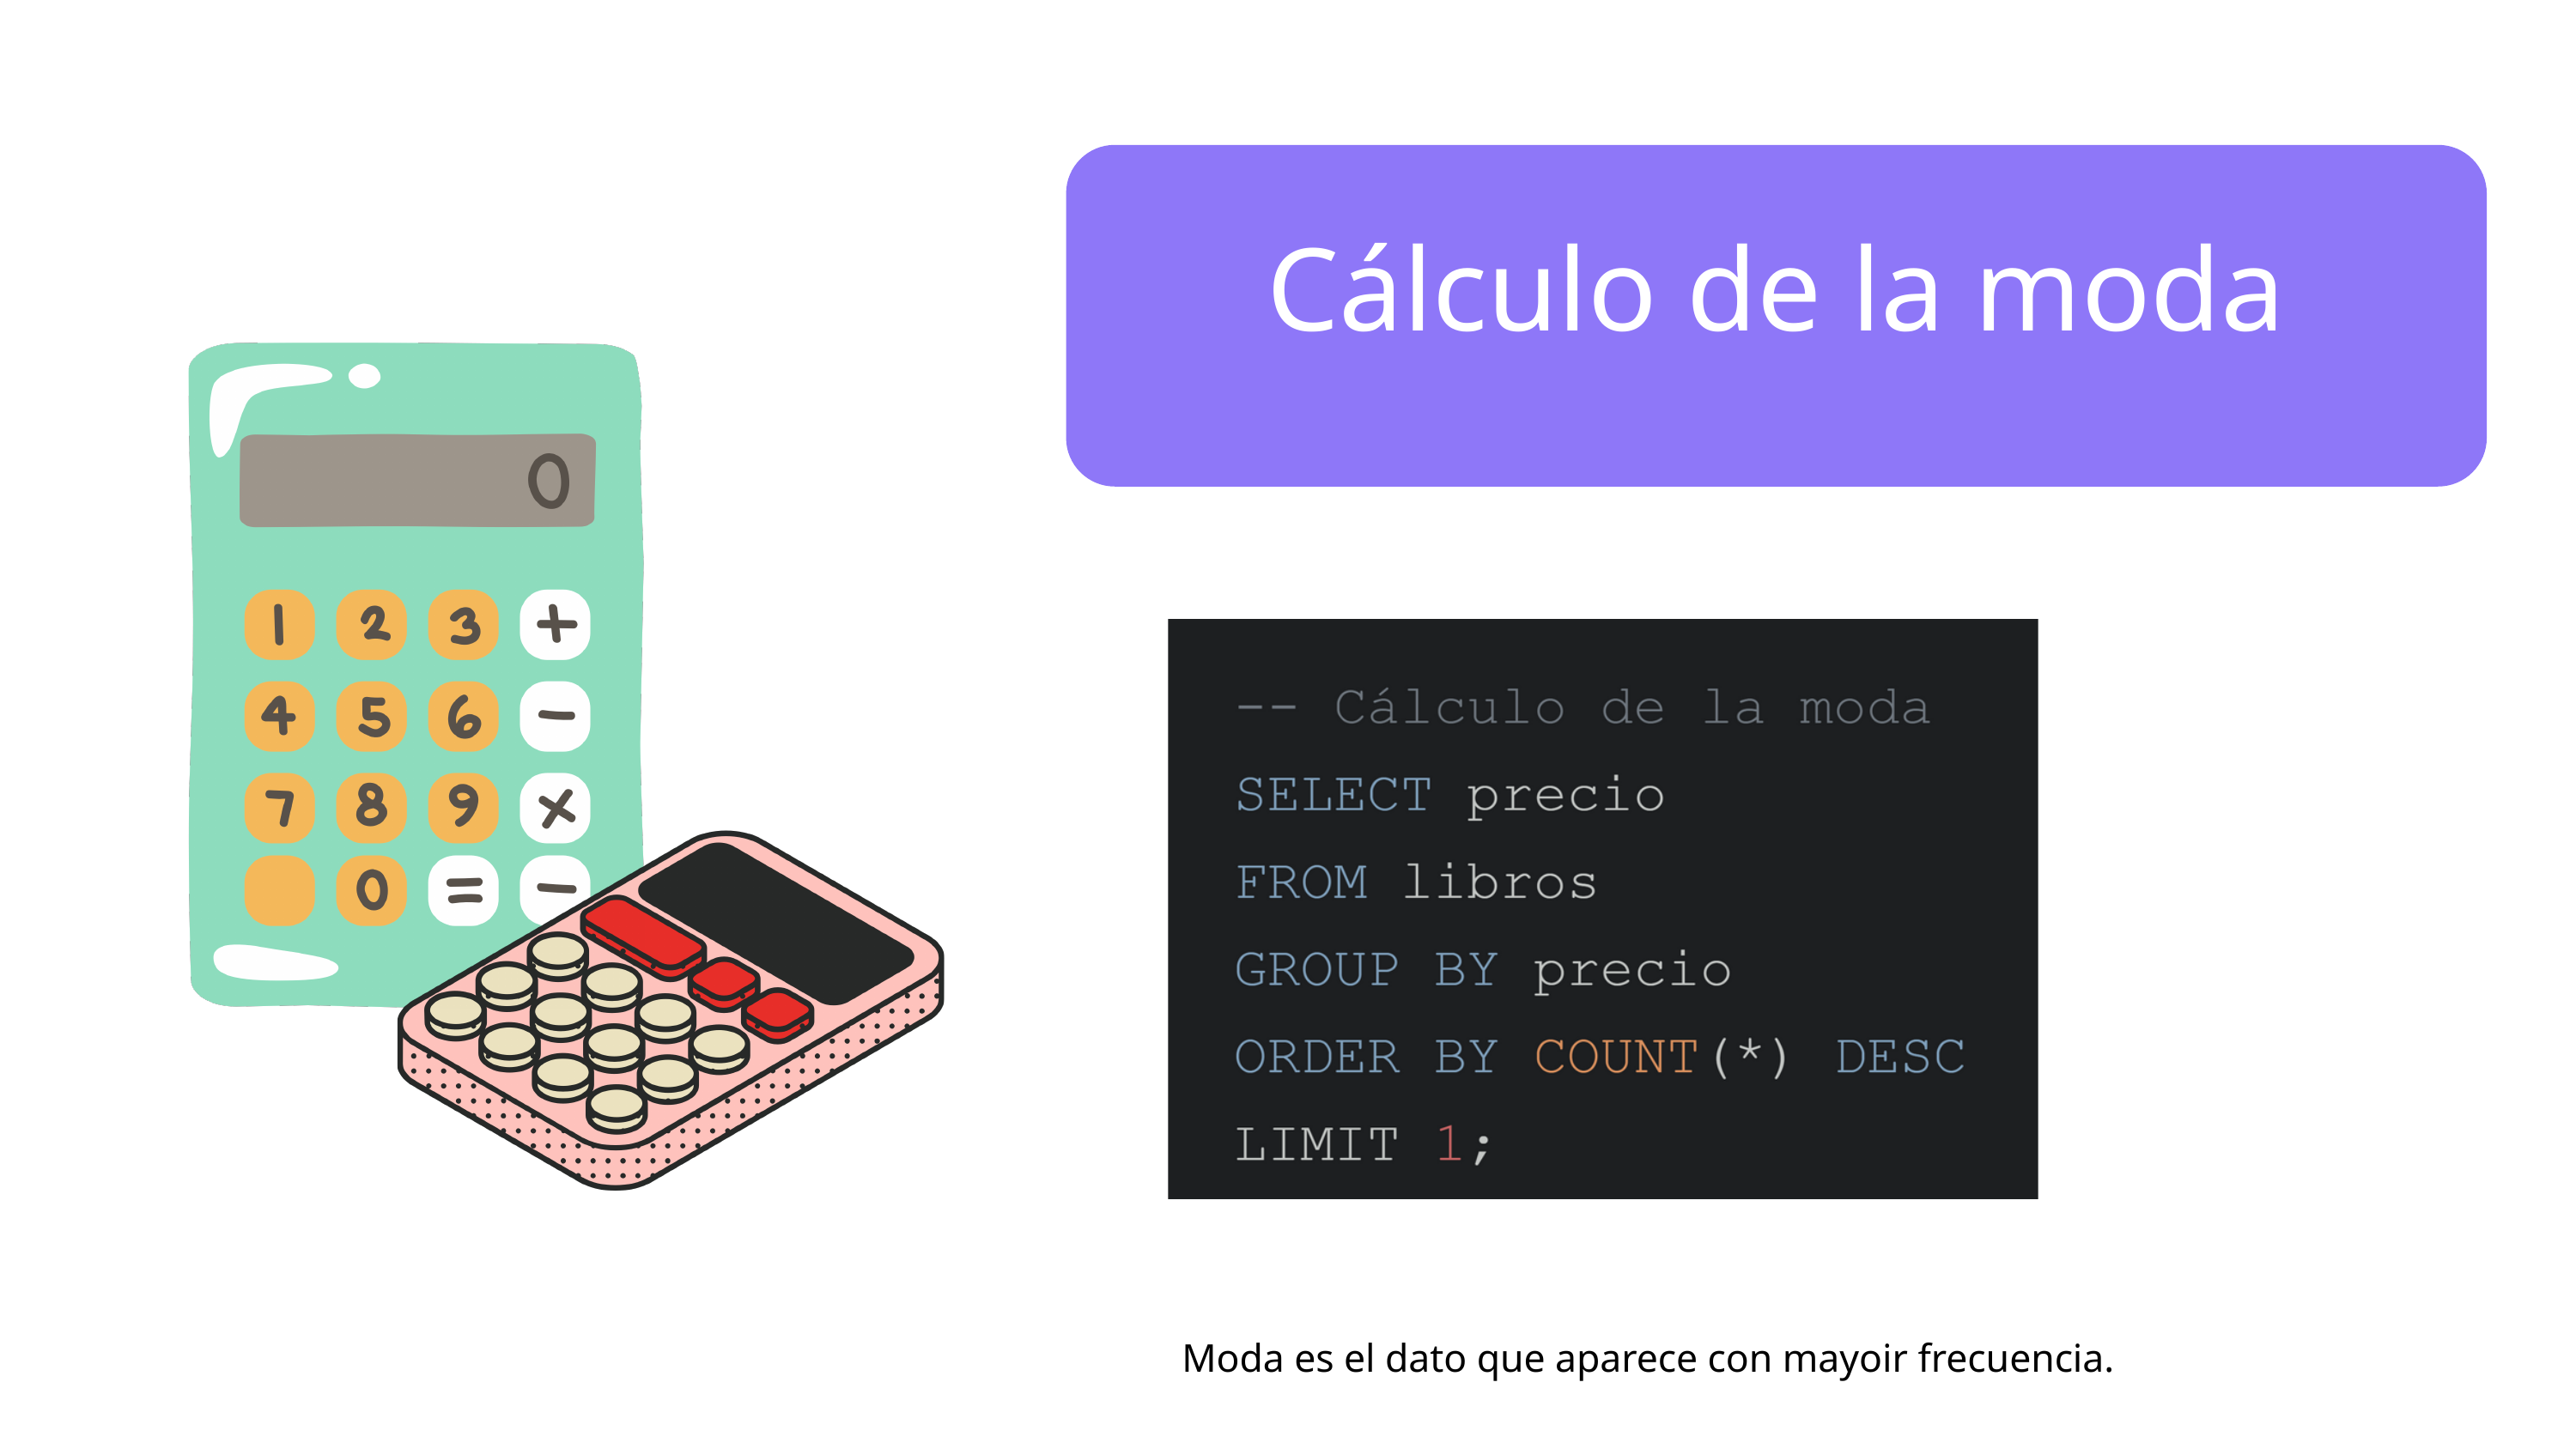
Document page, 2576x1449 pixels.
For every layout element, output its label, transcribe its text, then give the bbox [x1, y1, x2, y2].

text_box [1066, 144, 2488, 487]
text_box Moda es el dato que aparece con mayoir frecuencia. [1168, 1326, 2129, 1380]
text_box [1168, 619, 2038, 1199]
text_box [188, 343, 646, 1009]
text_box [397, 828, 945, 1191]
